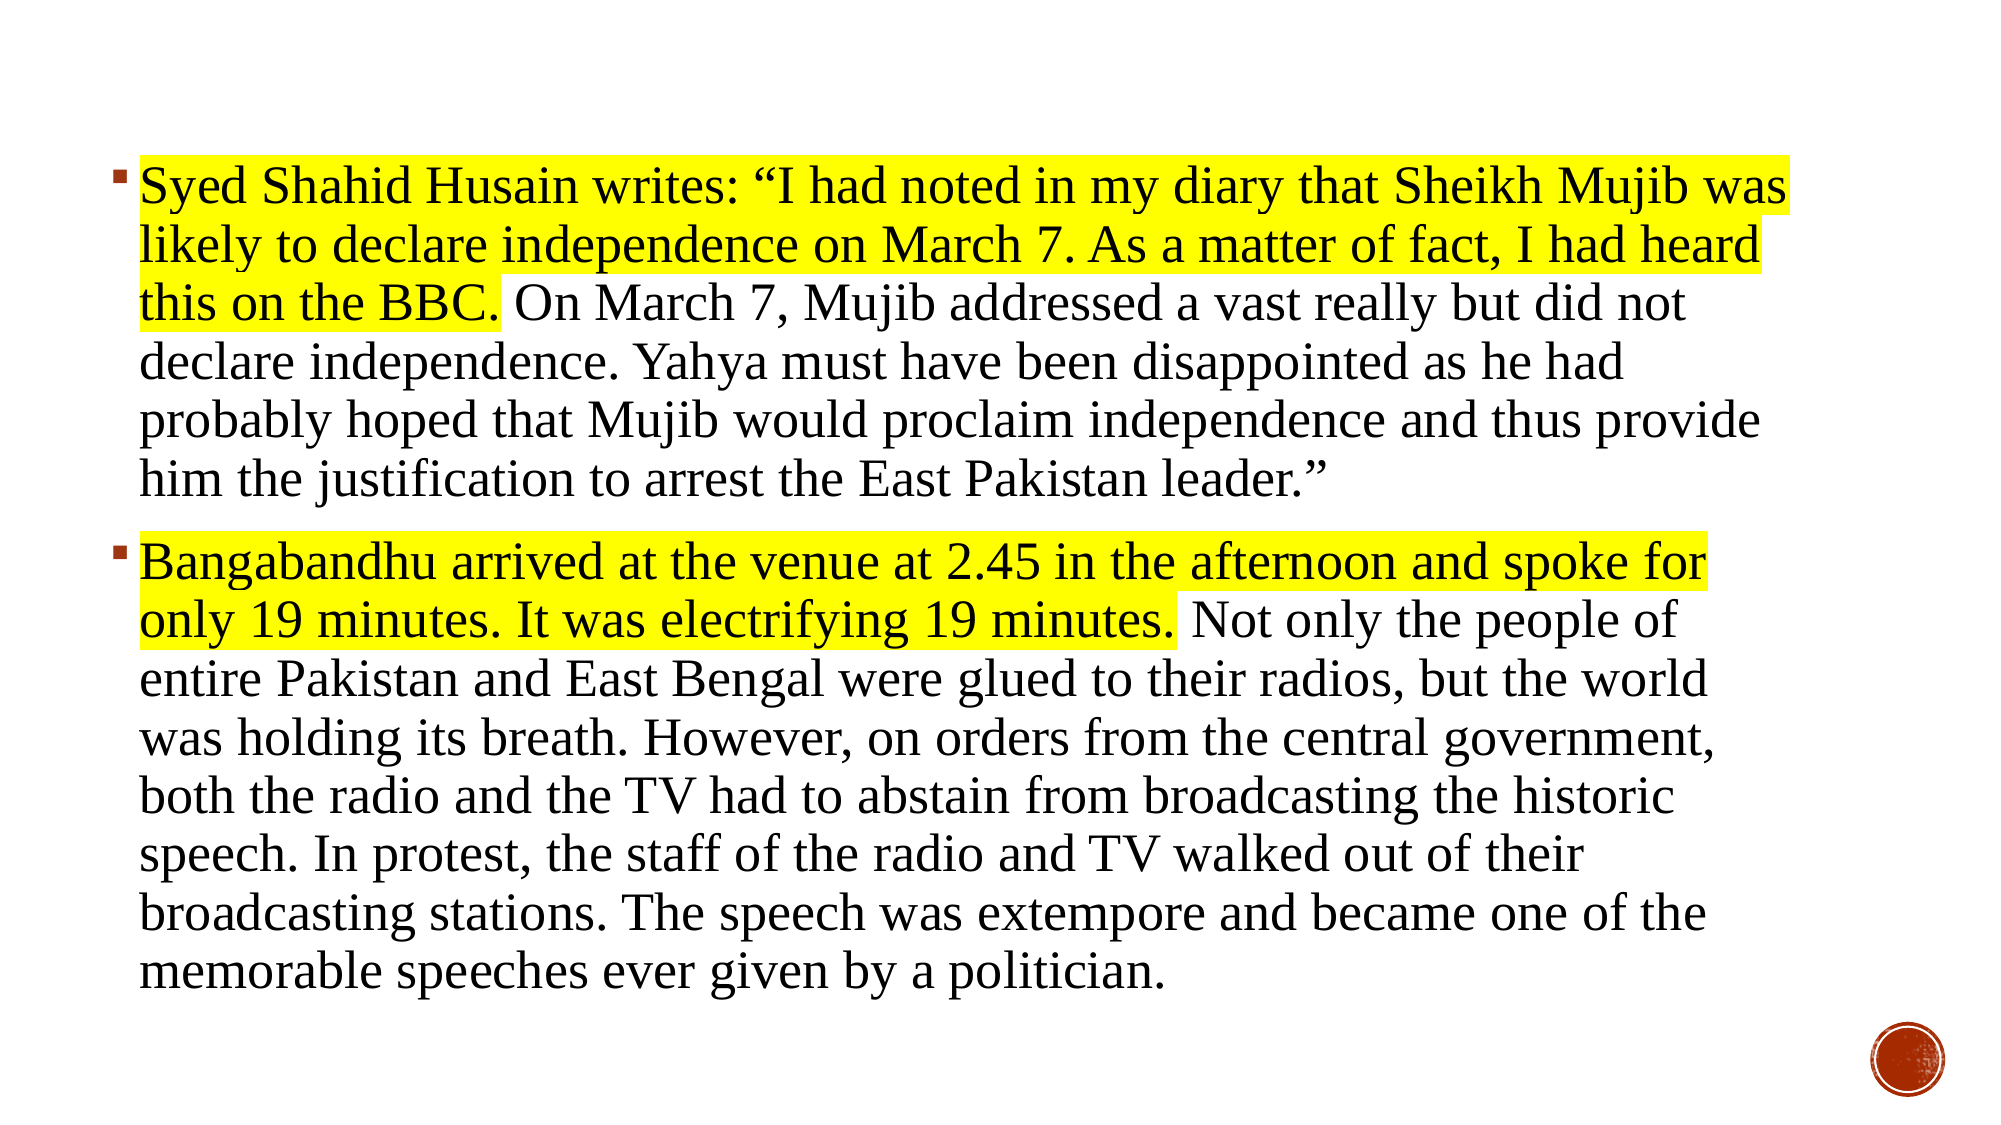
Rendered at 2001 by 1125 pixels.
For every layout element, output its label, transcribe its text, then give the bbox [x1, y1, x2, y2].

list Syed Shahid Husain writes: “I had noted in my diary that Sheikh Mujib was likely to declare independence on March 7. As a matter of fact, I had heard this on the BBC. On March 7, Mujib addressed a vast really but did not declare independence. Yahya must have been disappointed as he had probably hoped that Mujib would proclaim independence and thus provide him the justification to arrest the East Pakistan leader.” Bangabandhu arrived at the venue at 2.45 in the afternoon and spoke for only 19 minutes. It was electrifying 19 minutes. Not only the people of entire Pakistan and East Bengal were glued to their radios, but the world was holding its breath. However, on orders from the central government, both the radio and the TV had to abstain from broadcasting the historic speech. In protest, the staff of the radio and TV walked out of their broadcasting stations. The speech was extempore and became one of the memorable speeches ever given by a politician. [94, 149, 1820, 864]
